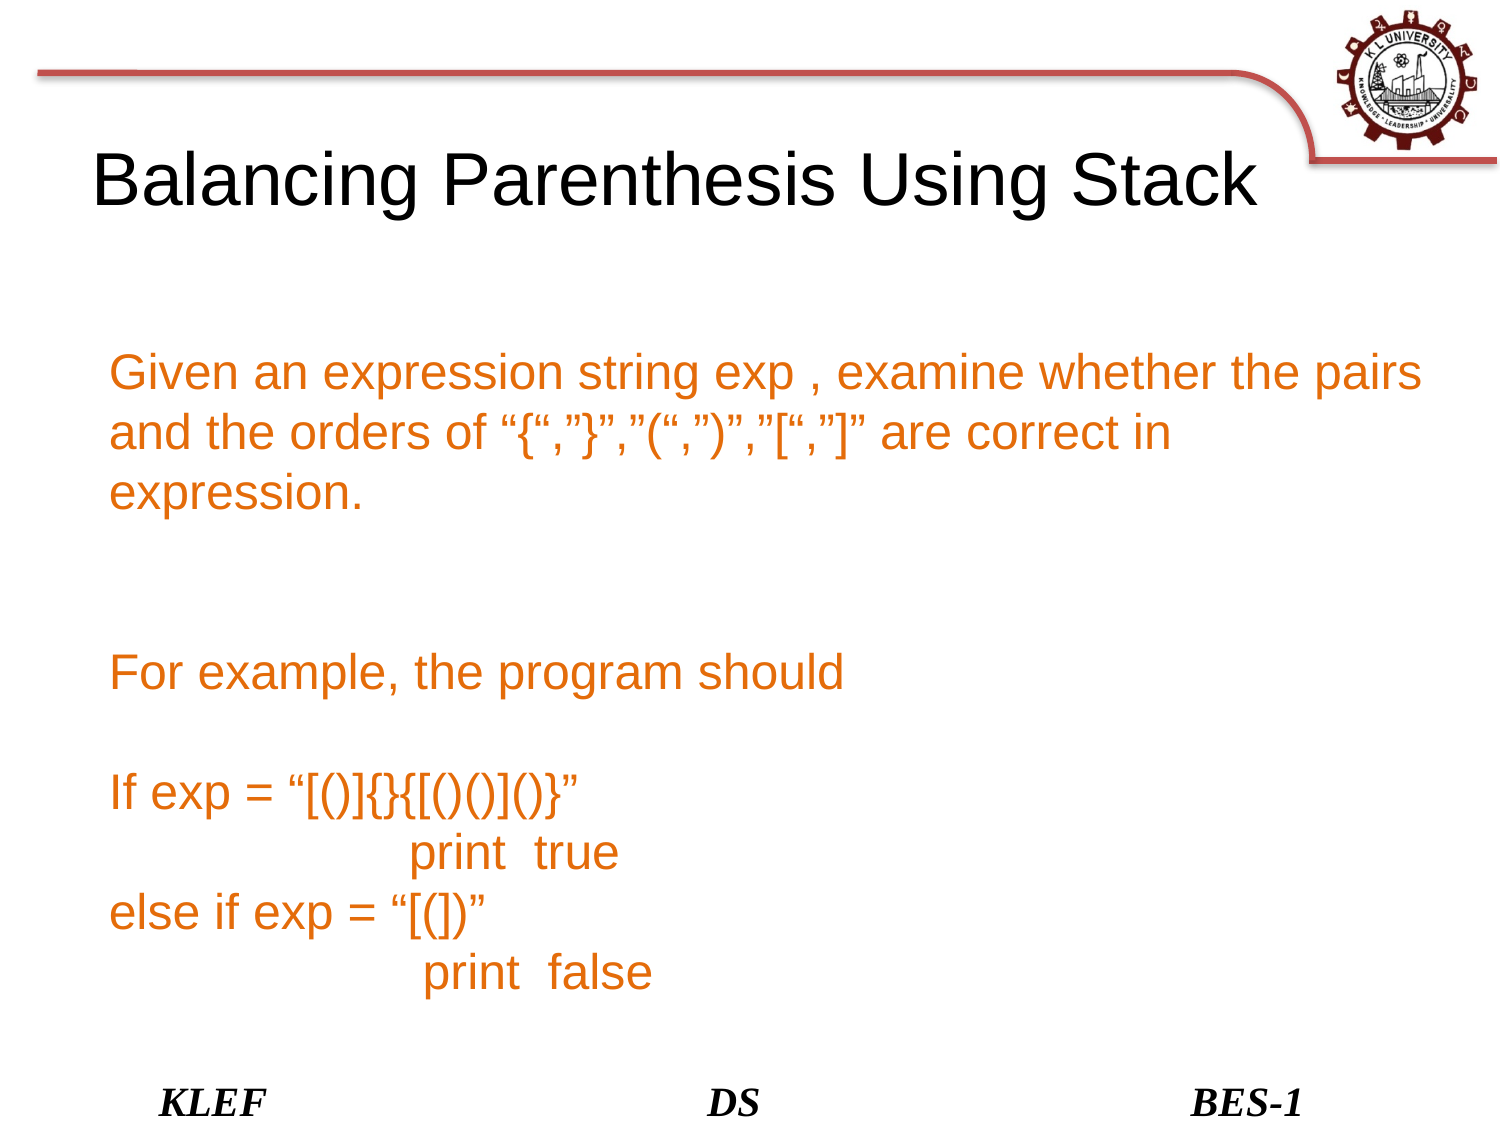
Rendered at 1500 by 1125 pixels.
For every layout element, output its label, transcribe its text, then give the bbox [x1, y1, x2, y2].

footer KLEF DS BES-1 [82, 1098, 1382, 1125]
text_box Balancing Parenthesis Using Stack [0, 82, 1350, 270]
title Given an expression string exp , examine whether the pairs and the orders of “{“,”}”,”(“,”)”,”[“,”]” are correct in expression. For example, the program should If exp = “[()]{}{[()()]()}” print true else if exp = “[(])” print false [93, 515, 1444, 704]
picture [1333, 5, 1481, 154]
